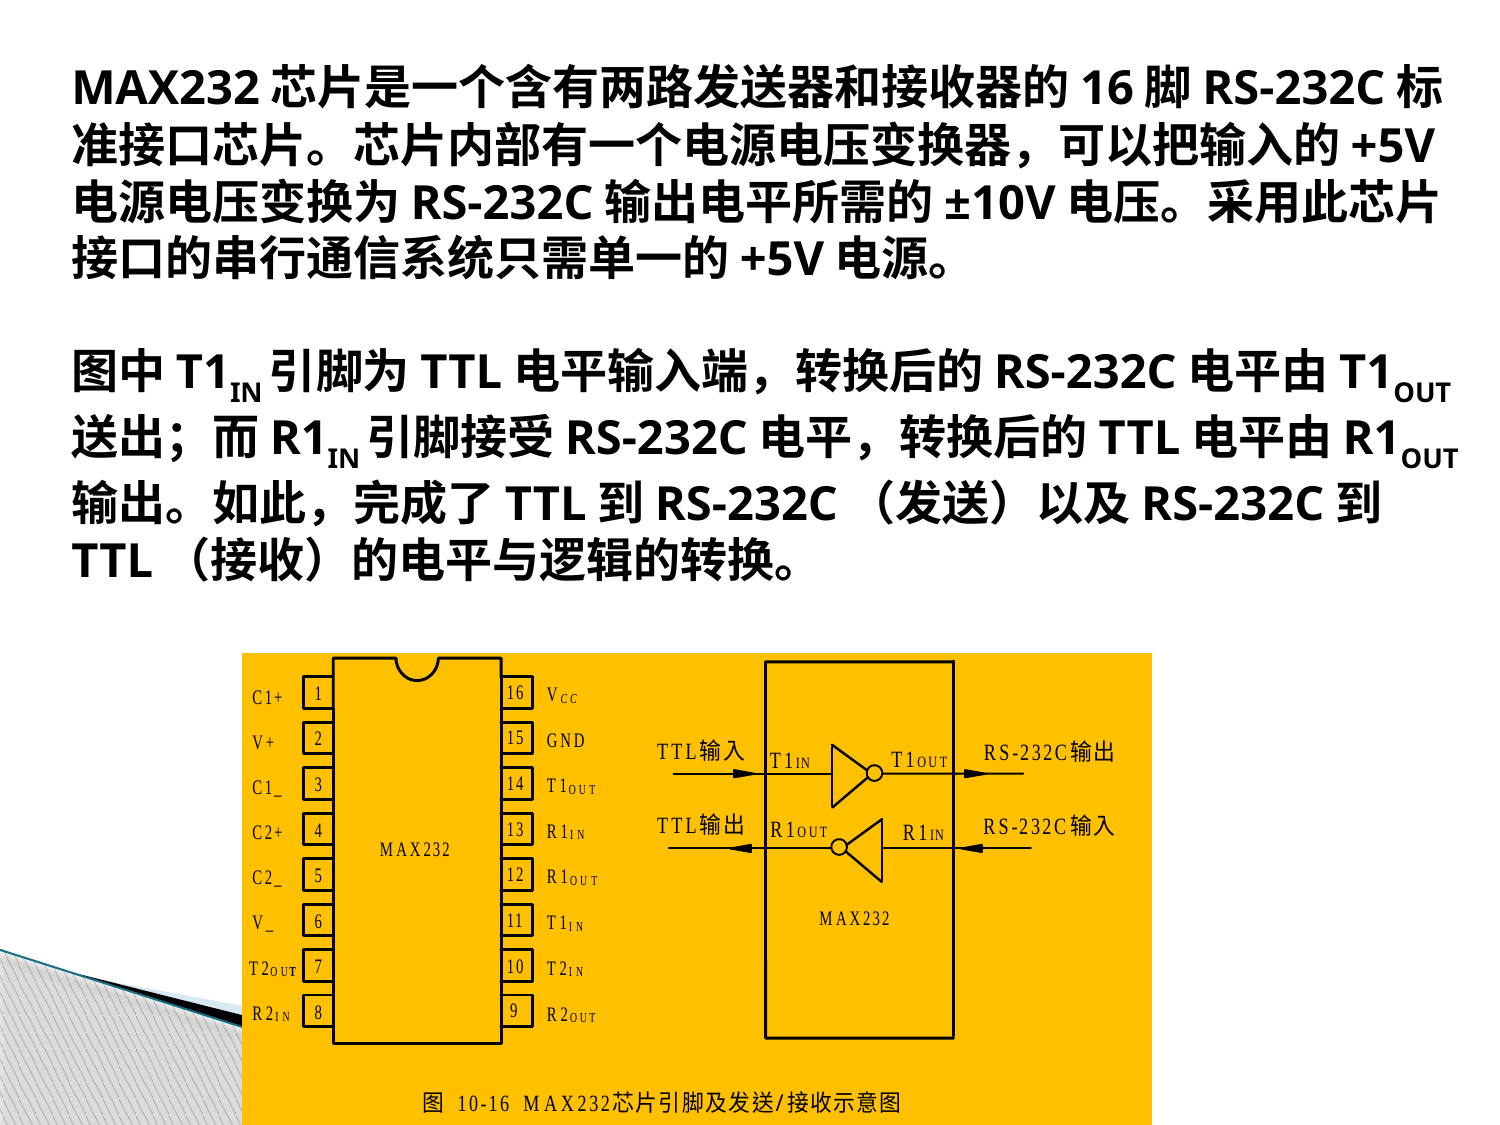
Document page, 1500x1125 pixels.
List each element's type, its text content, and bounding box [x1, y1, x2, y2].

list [241, 652, 1153, 1125]
list MAX232芯片是一个含有两路发送器和接收器的16脚RS-232C标准接口芯片。芯片内部有一个电源电压变换器，可以把输入的+5V电源电压变换为RS-232C输出电平所需的±10V电压。采用此芯片接口的串行通信系统只需单一的+5V电源。 图中T1IN引脚为TTL电平输入端，转换后的RS-232C电平由T1OUT送出；而R1IN引脚接受RS-232C电平，转换后的TTL电平由R1OUT输出。如此，完成了TTL到RS-232C（发送）以及RS-232C到TTL（接收）的电平与逻辑的转换。 [0, 42, 1500, 598]
